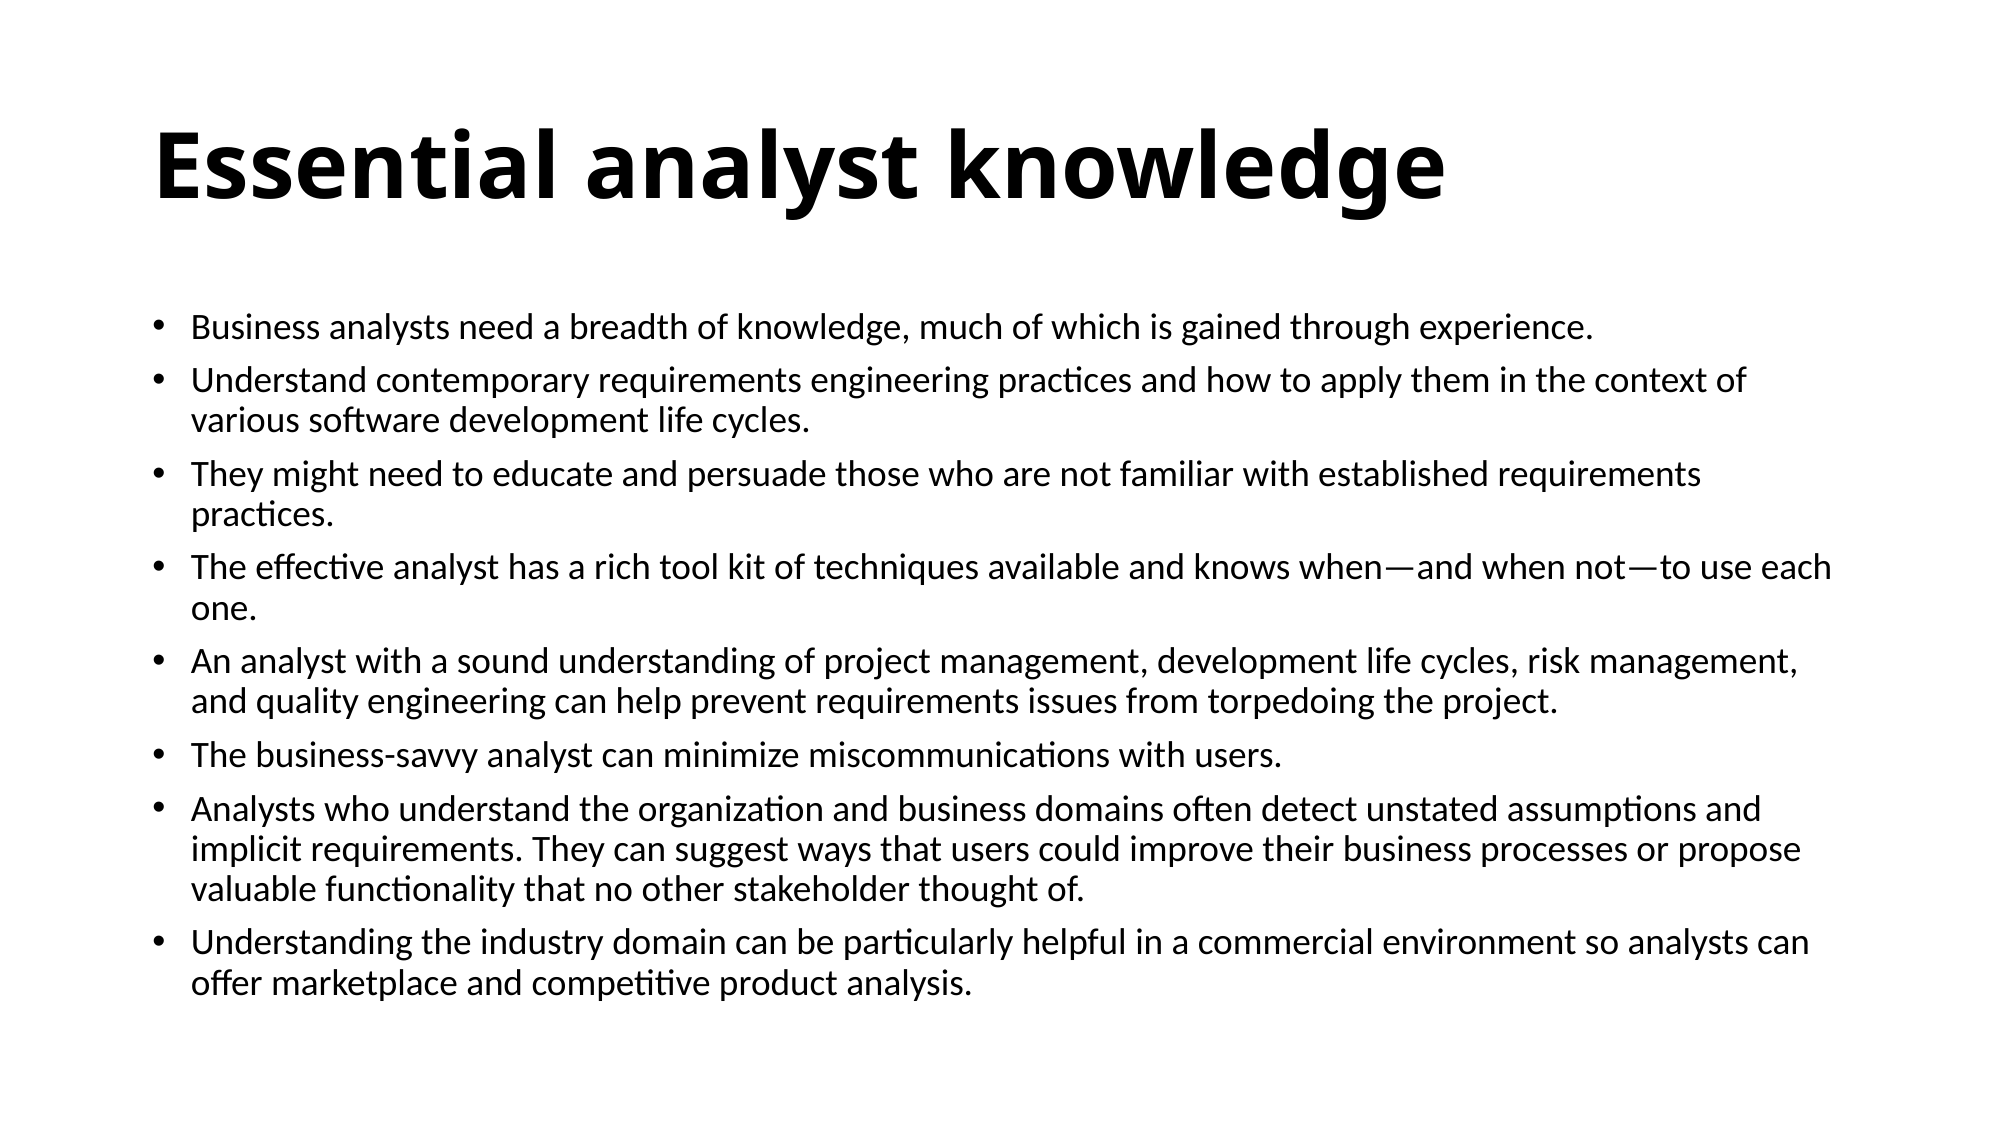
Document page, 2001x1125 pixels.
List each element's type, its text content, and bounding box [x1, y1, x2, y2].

title Essential analyst knowledge [137, 59, 1863, 278]
list Business analysts need a breadth of knowledge, much of which is gained through experience. Understand contemporary requirements engineering practices and how to apply them in the context of various software development life cycles. They might need to educate and persuade those who are not familiar with established requirements practices. The effective analyst has a rich tool kit of techniques available and knows when—and when not—to use each one. An analyst with a sound understanding of project management, development life cycles, risk management, and quality engineering can help prevent requirements issues from torpedoing the project. The business-savvy analyst can minimize miscommunications with users. Analysts who understand the organization and business domains often detect unstated assumptions and implicit requirements. They can suggest ways that users could improve their business processes or propose valuable functionality that no other stakeholder thought of. Understanding the industry domain can be particularly helpful in a commercial environment so analysts can offer marketplace and competitive product analysis. [137, 299, 1863, 1014]
